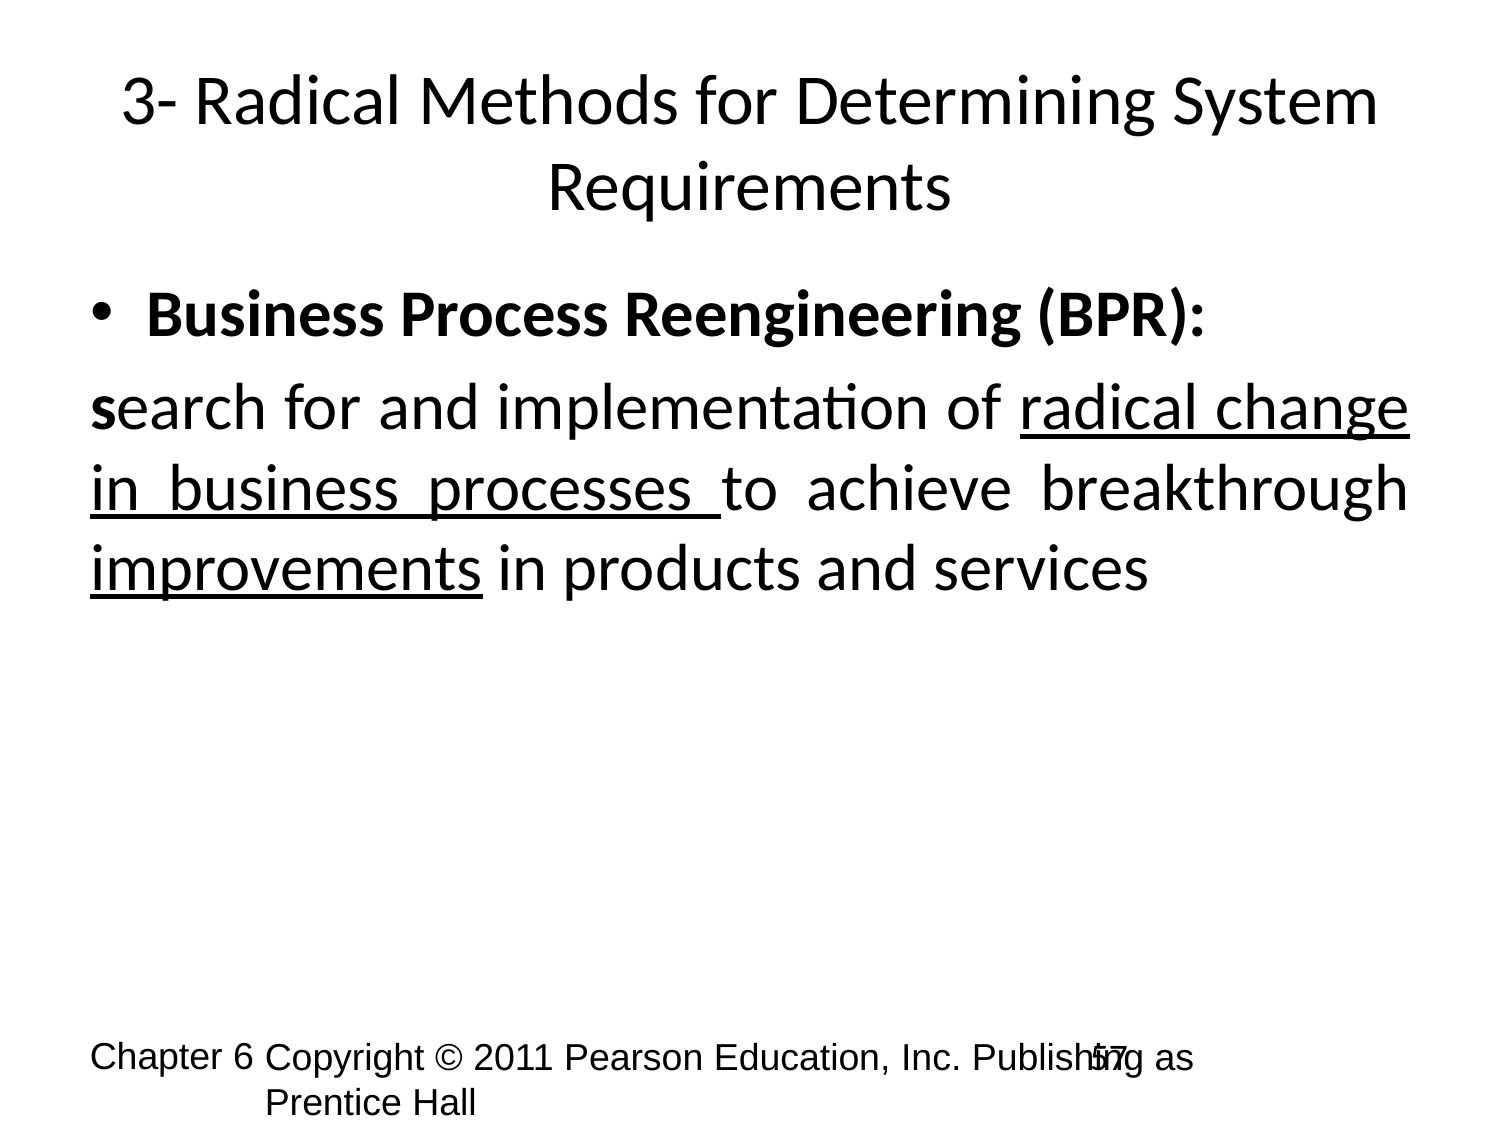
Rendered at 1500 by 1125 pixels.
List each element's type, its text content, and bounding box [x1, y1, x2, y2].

slide_number 57 [1074, 1025, 1425, 1100]
title 3- Radical Methods for Determining System Requirements [75, 45, 1425, 233]
slide_number Chapter 6 [75, 1024, 425, 1103]
list Business Process Reengineering (BPR): search for and implementation of radical change in business processes to achieve breakthrough improvements in products and services [75, 262, 1425, 1005]
footer Copyright © 2011 Pearson Education, Inc. Publishing as Prentice Hall [425, 1025, 1074, 1100]
